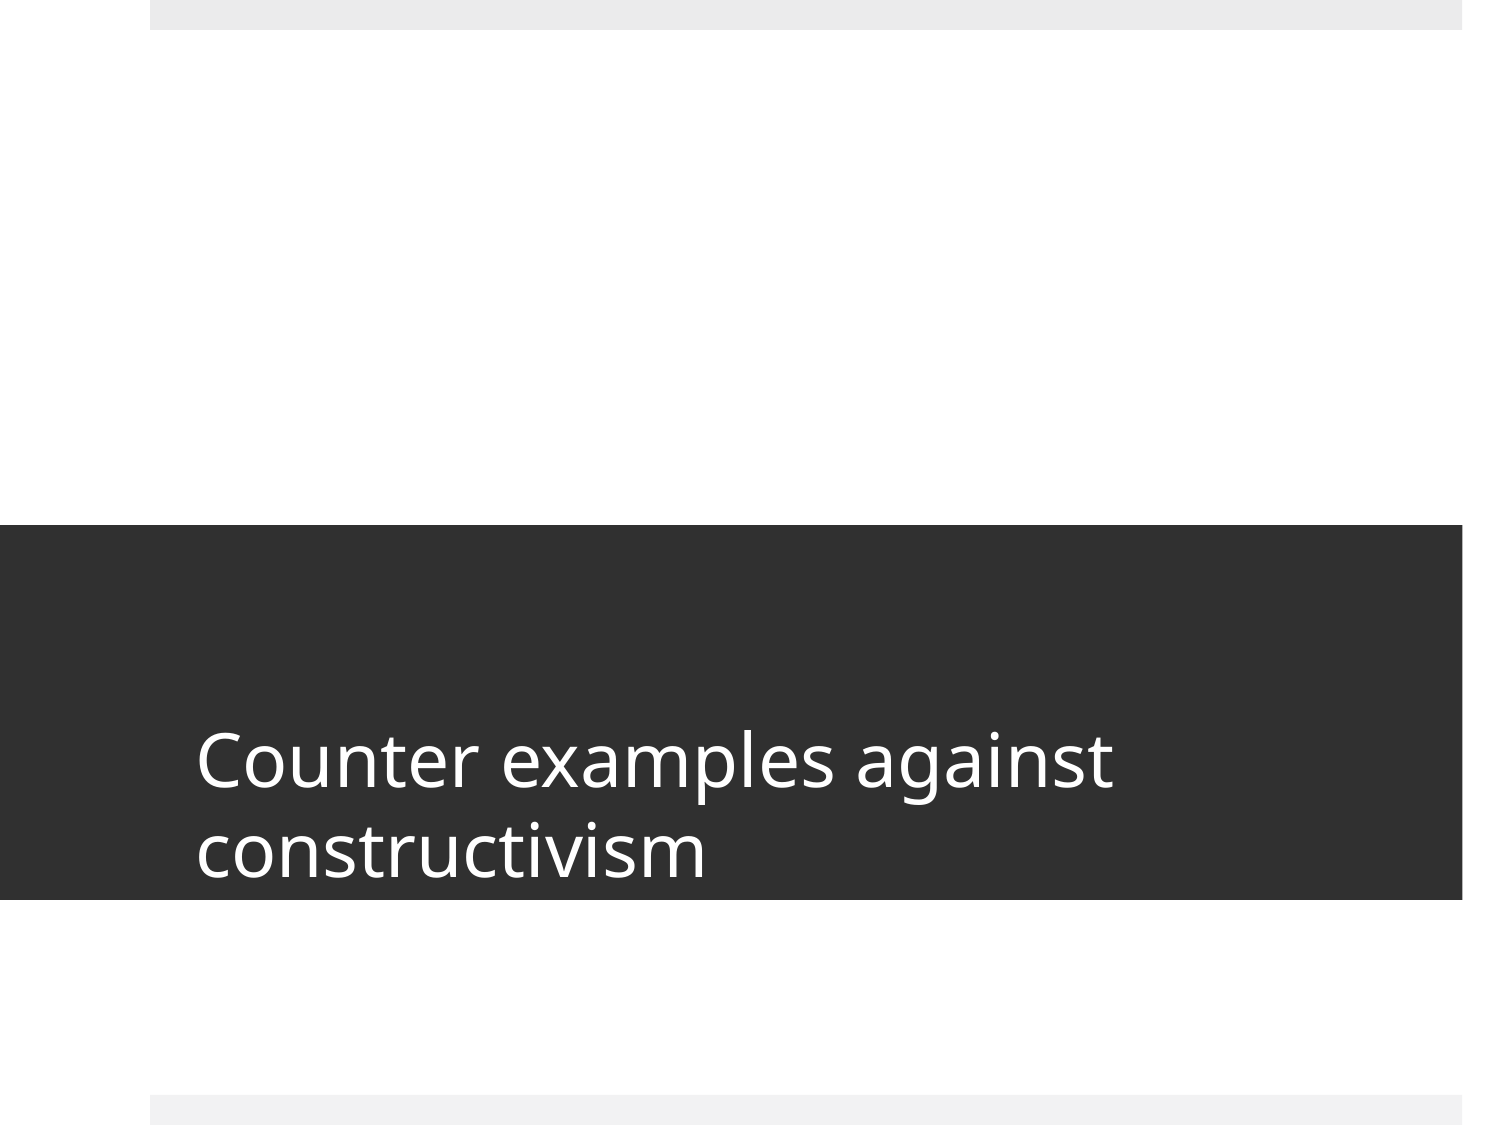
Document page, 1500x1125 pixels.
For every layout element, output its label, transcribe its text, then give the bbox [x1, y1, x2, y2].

title Counter examples against constructivism [0, 525, 1463, 900]
